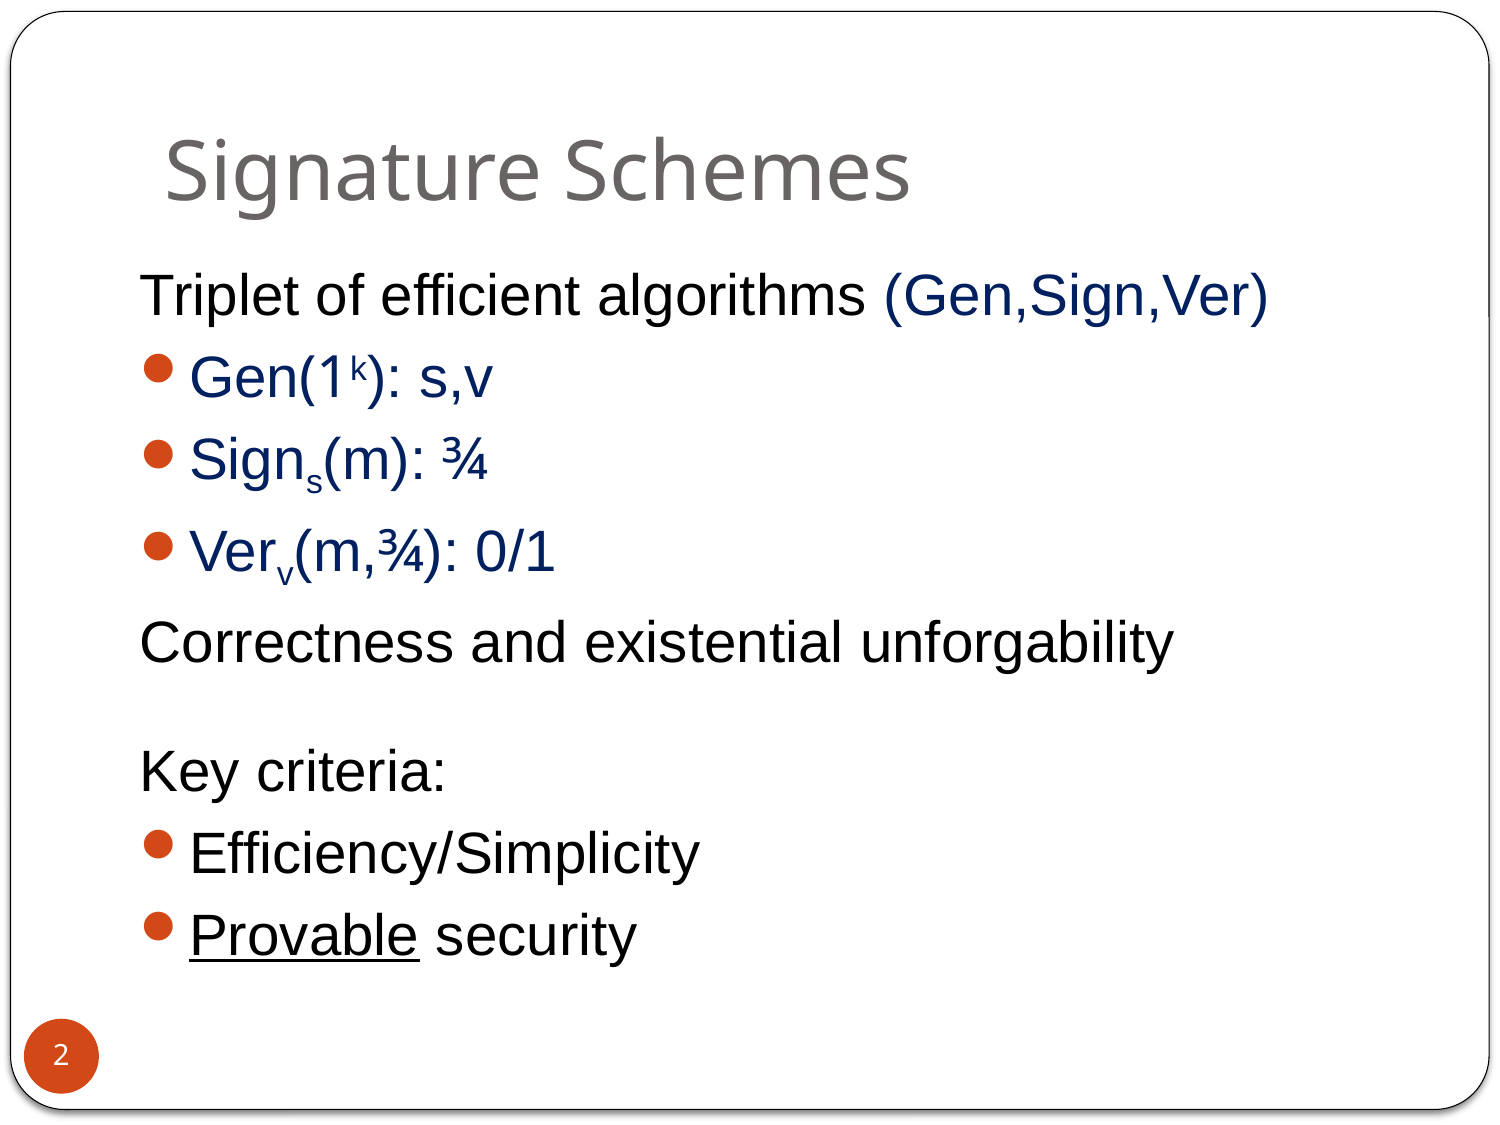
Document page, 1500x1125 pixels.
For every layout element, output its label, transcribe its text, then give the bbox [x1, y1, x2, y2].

slide_number 2 [23, 1018, 99, 1094]
list Triplet of efficient algorithms (Gen,Sign,Ver) Gen(1k): s,v Signs(m): ¾ Verv(m,¾): 0/1 Correctness and existential unforgability Key criteria: Efficiency/Simplicity Provable security [125, 249, 1425, 1038]
title Signature Schemes [150, 45, 1425, 233]
